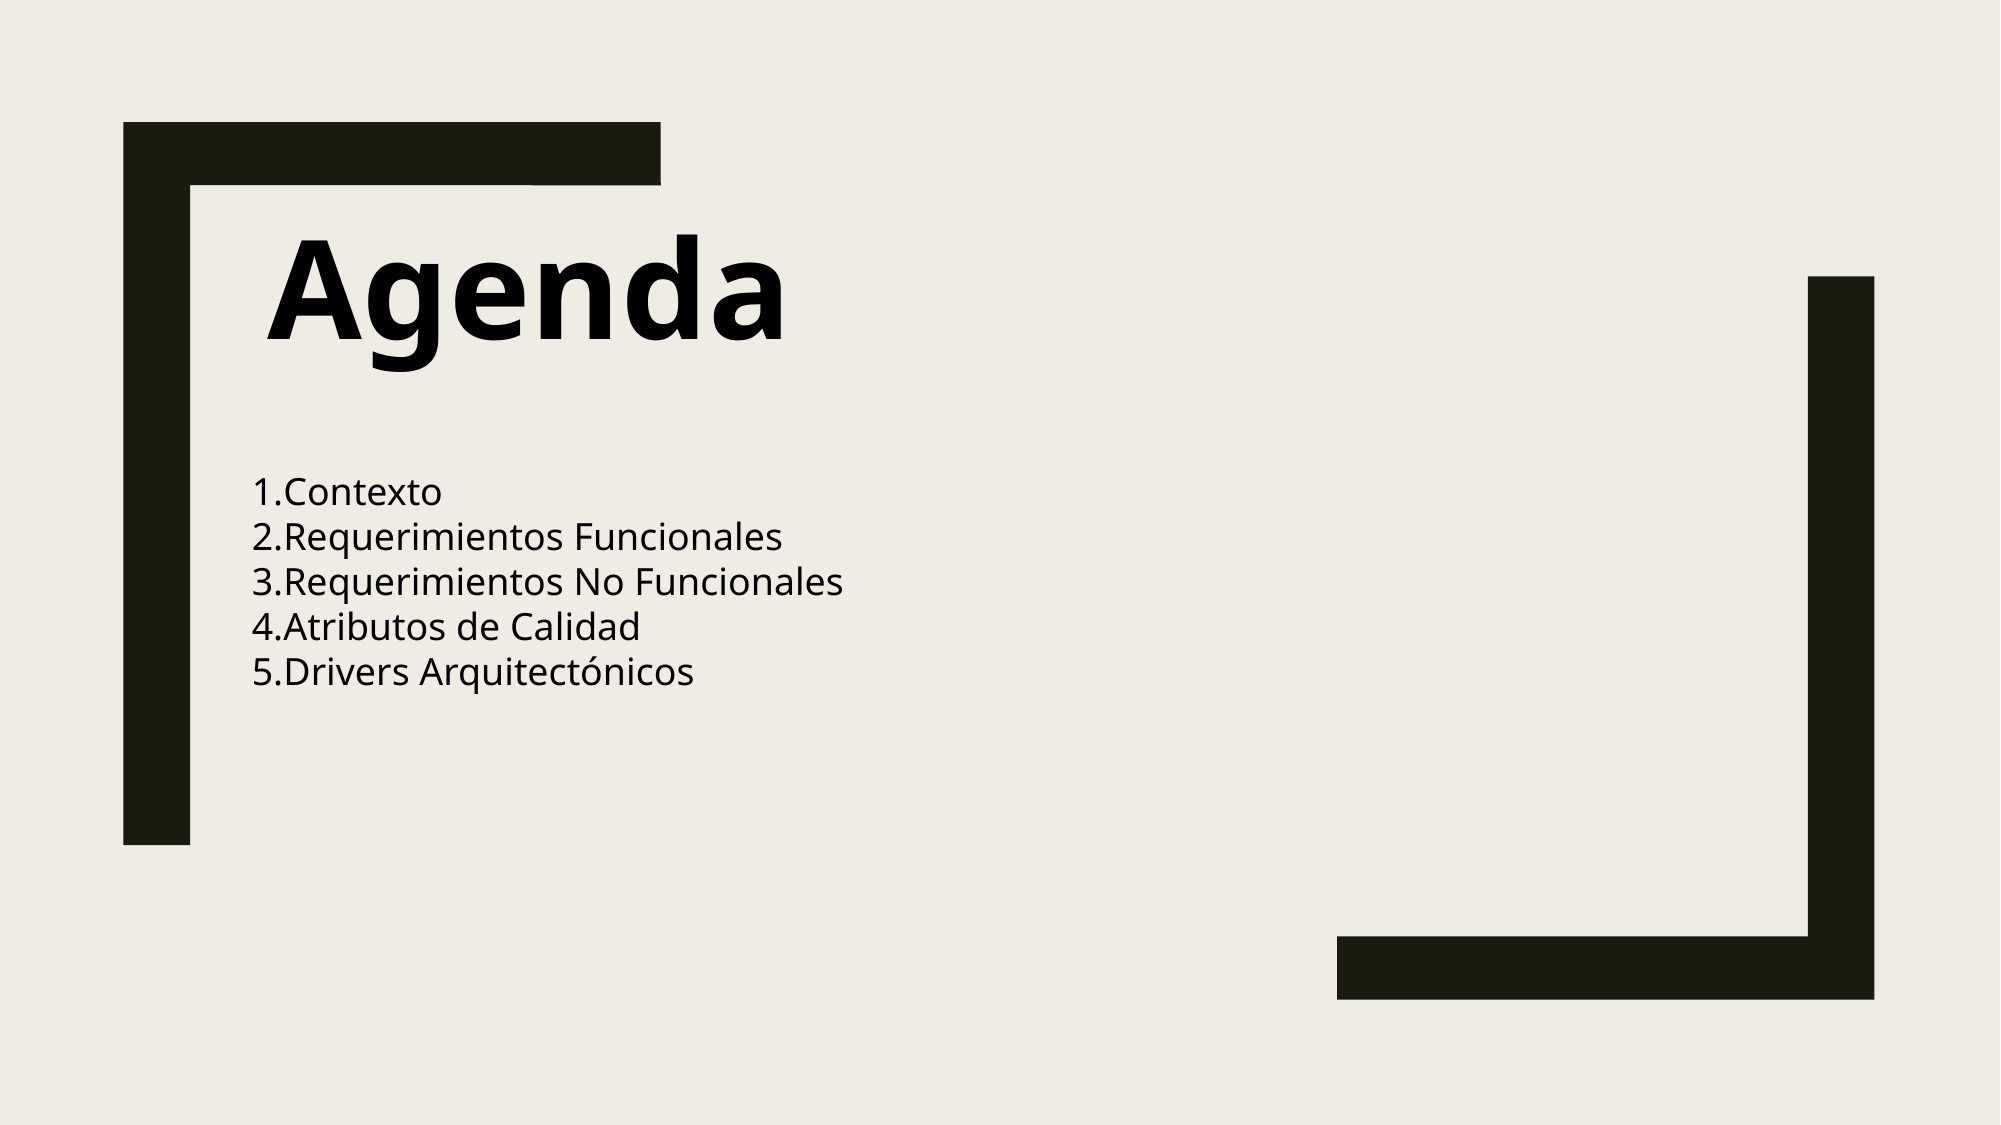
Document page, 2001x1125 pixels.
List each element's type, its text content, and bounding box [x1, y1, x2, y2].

text_box Contexto Requerimientos Funcionales Requerimientos No Funcionales Atributos de Calidad Drivers Arquitectónicos [237, 460, 1391, 745]
text_box Agenda [253, 195, 1152, 460]
